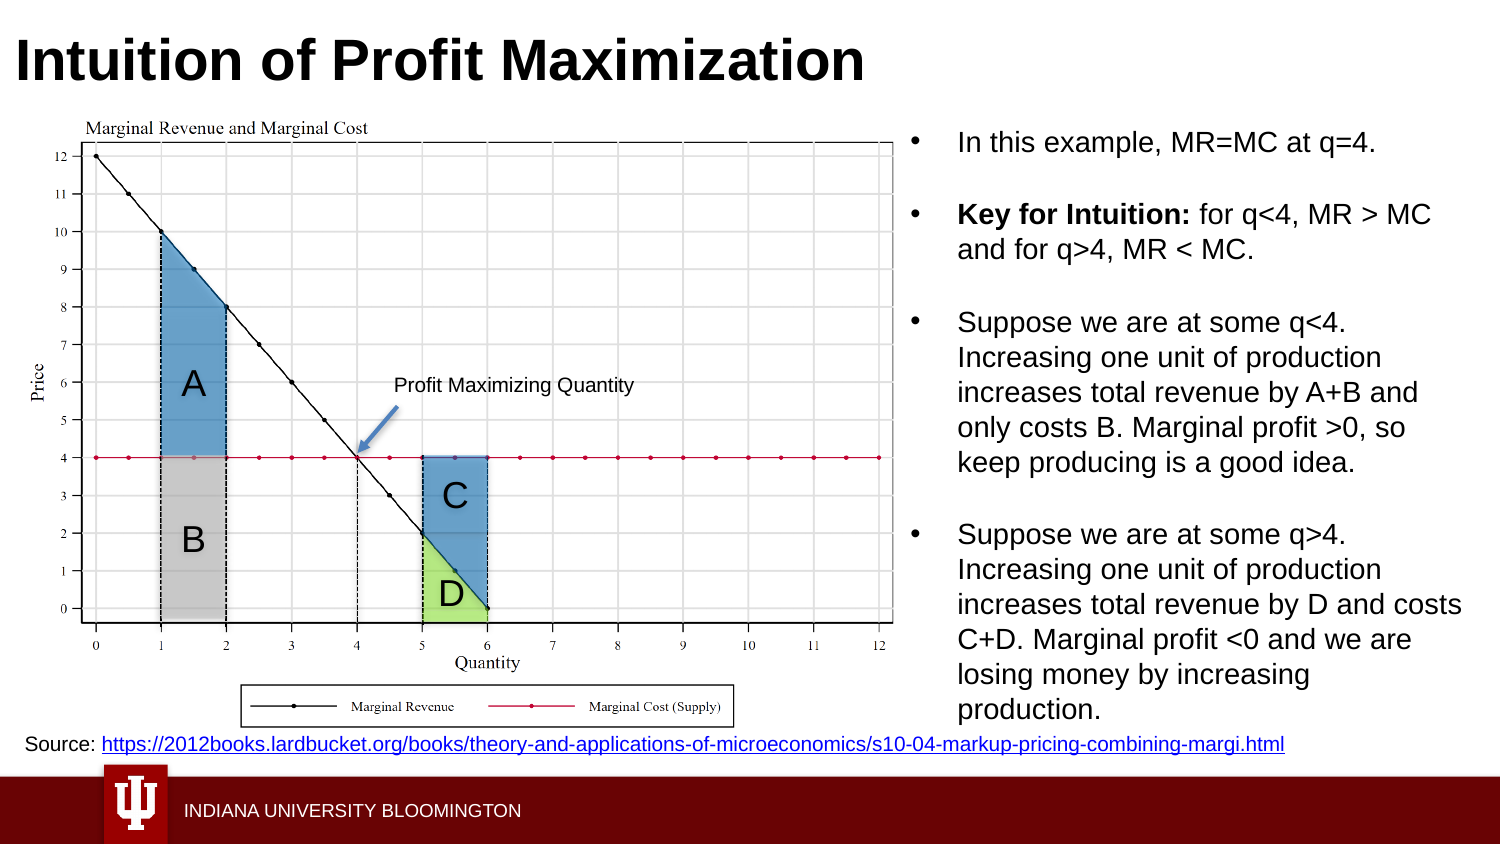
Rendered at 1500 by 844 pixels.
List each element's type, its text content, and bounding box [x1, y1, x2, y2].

text_box Source: https://2012books.lardbucket.org/books/theory-and-applications-of-microeconomics/s10-04-markup-pricing-combining-margi.html [919, 733, 1479, 764]
text_box In this example, MR=MC at q=4. Key for Intuition: for q<4, MR > MC and for q>4, MR < MC. Suppose we are at some q<4. Increasing one unit of production increases total revenue by A+B and only costs B. Marginal profit >0, so keep producing is a good idea. Suppose we are at some q>4. Increasing one unit of production increases total revenue by D and costs C+D. Marginal profit <0 and we are losing money by increasing production. [921, 115, 1479, 733]
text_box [357, 405, 398, 454]
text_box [160, 230, 228, 456]
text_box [420, 455, 489, 609]
picture [0, 91, 917, 759]
title Intuition of Profit Maximization [0, 0, 1500, 115]
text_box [422, 614, 490, 623]
